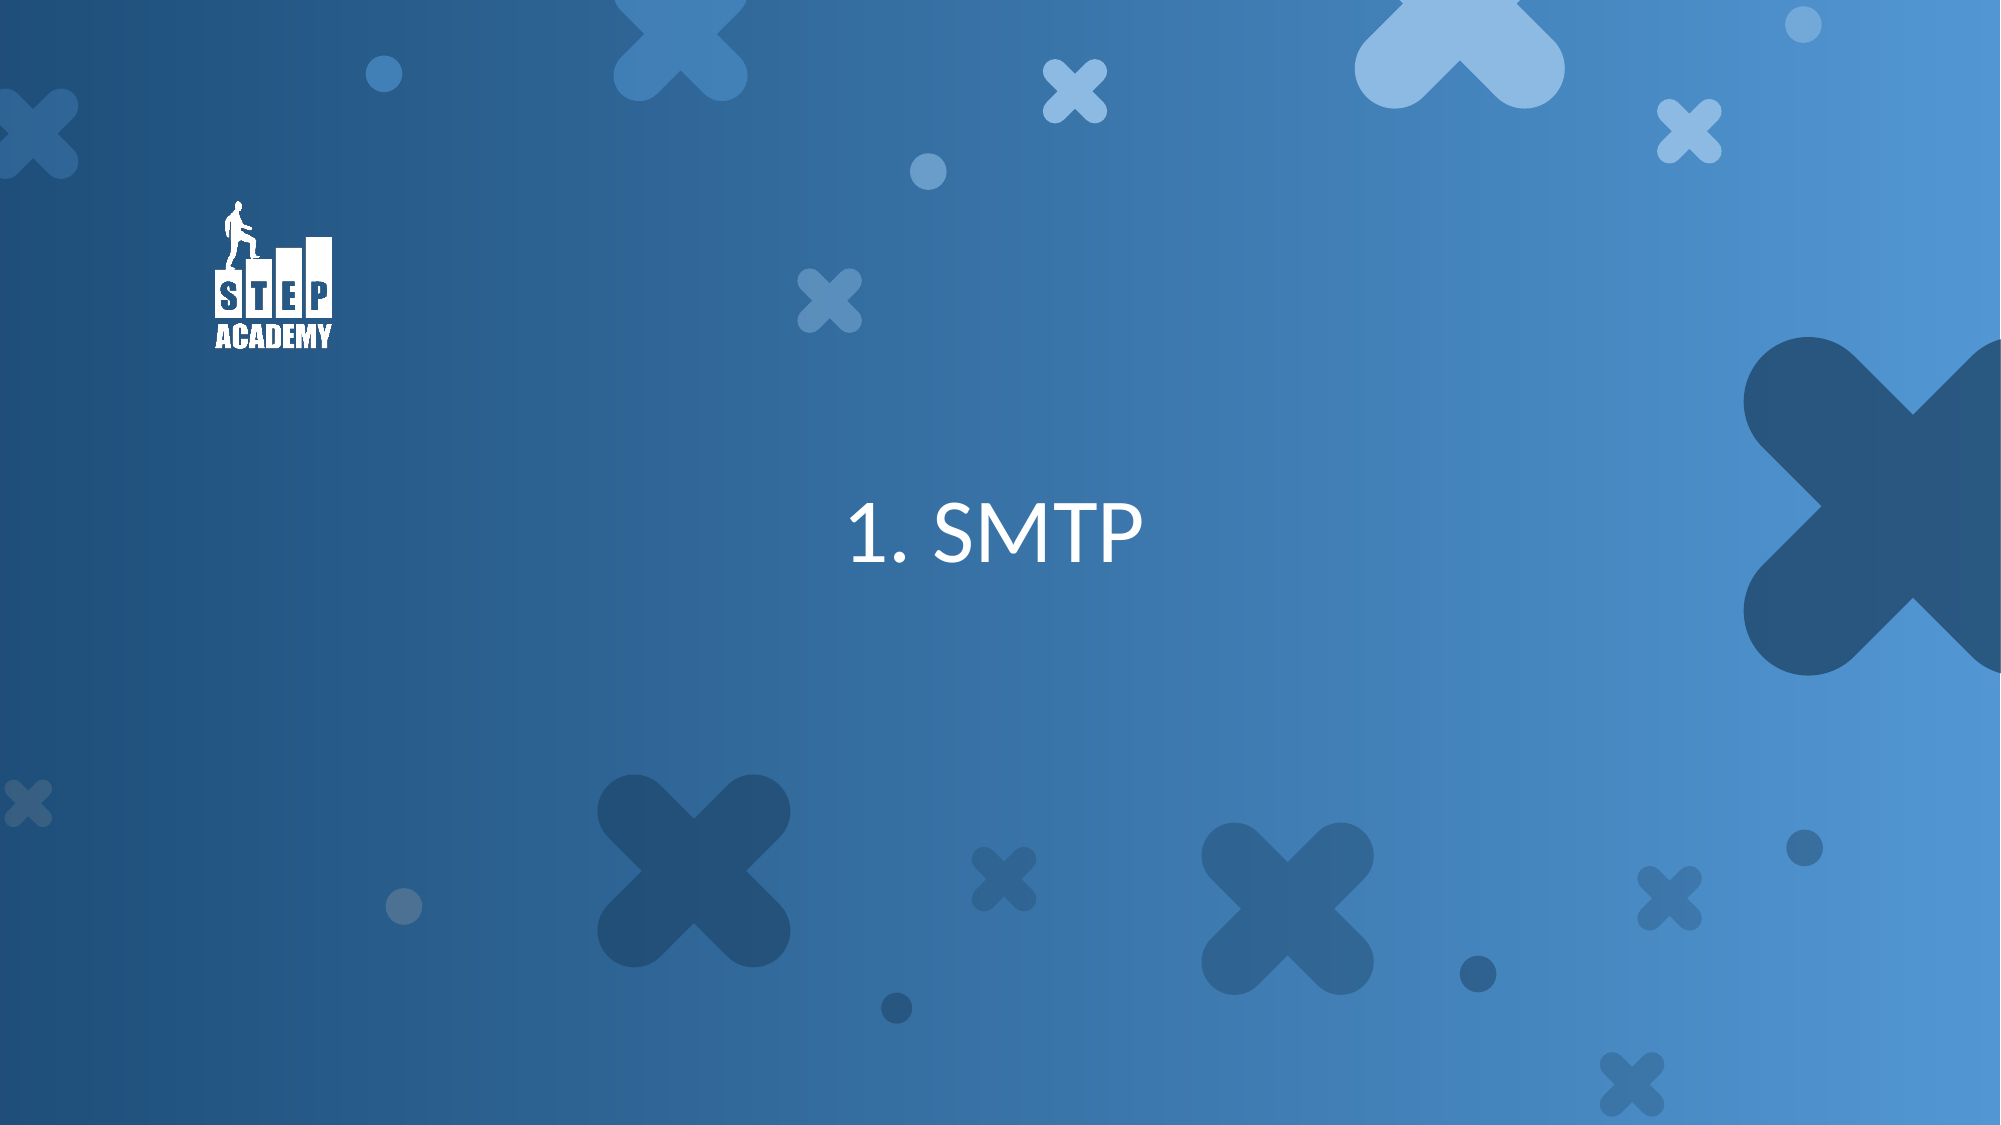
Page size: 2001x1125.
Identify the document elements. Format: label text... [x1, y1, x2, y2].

title 1. SMTP [208, 197, 1780, 590]
